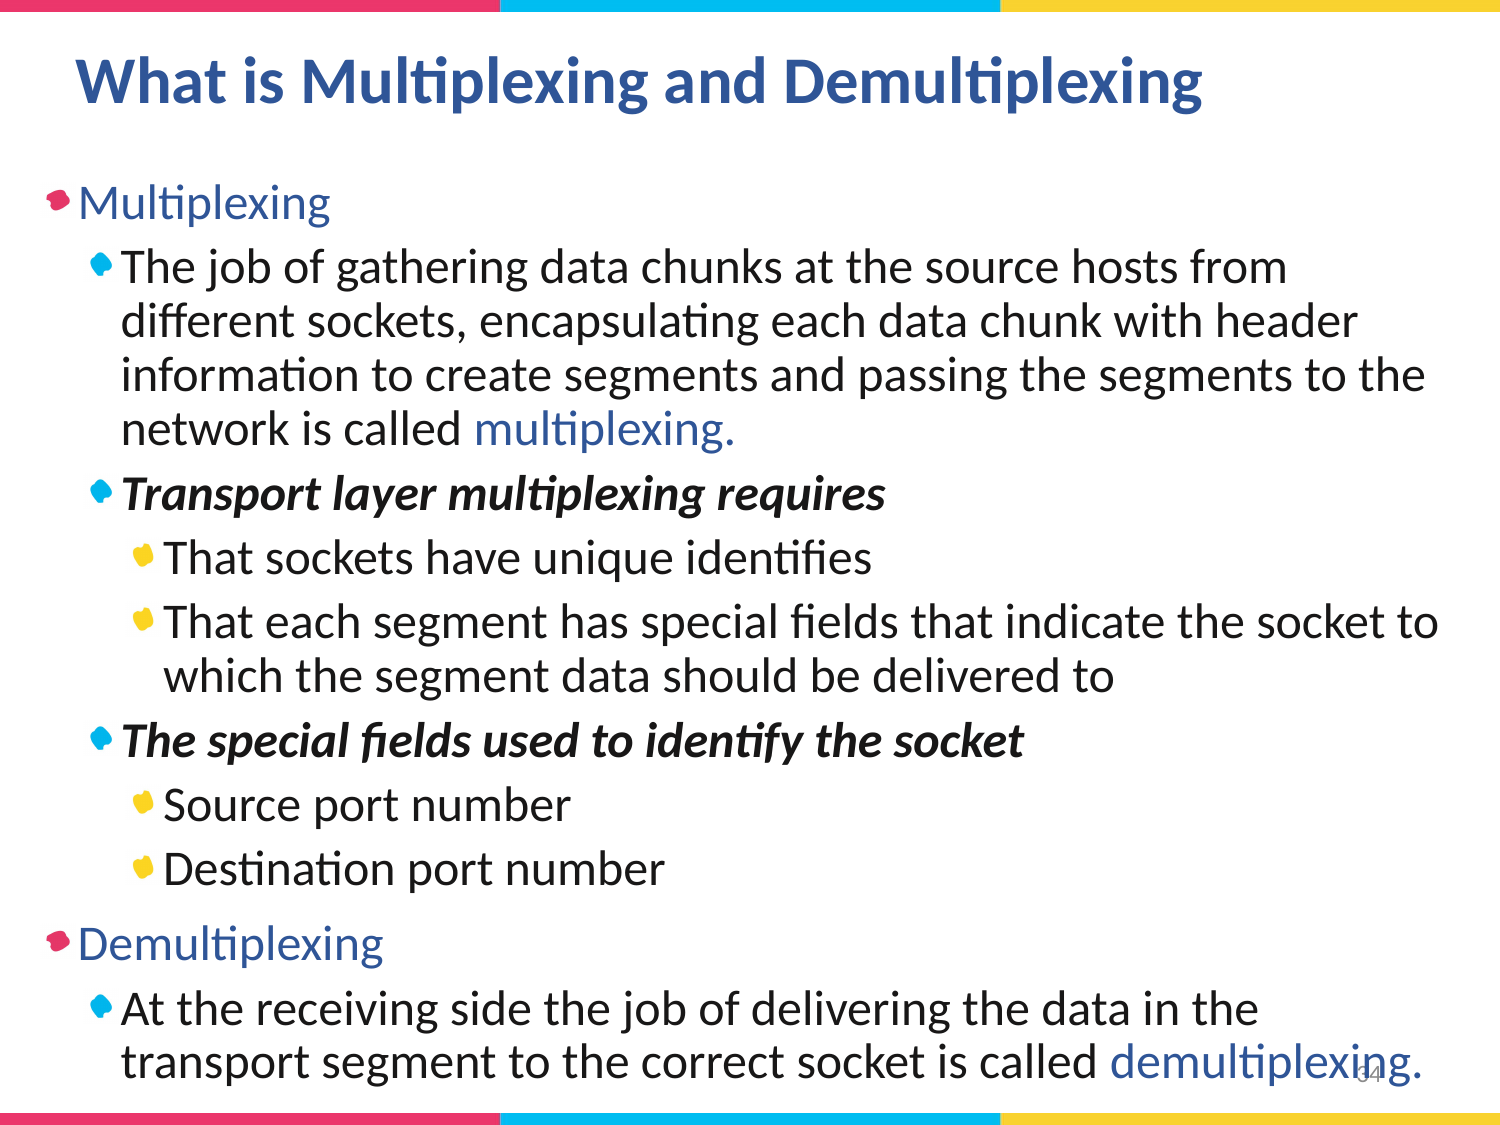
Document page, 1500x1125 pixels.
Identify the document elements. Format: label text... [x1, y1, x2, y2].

picture [1000, 1113, 1500, 1125]
list Multiplexing The job of gathering data chunks at the source hosts from different sockets, encapsulating each data chunk with header information to create segments and passing the segments to the network is called multiplexing. Transport layer multiplexing requires That sockets have unique identifies That each segment has special fields that indicate the socket to which the segment data should be delivered to The special fields used to identify the socket Source port number Destination port number Demultiplexing At the receiving side the job of delivering the data in the transport segment to the correct socket is called demultiplexing. [25, 168, 1475, 1033]
slide_number 34 [1059, 1042, 1397, 1103]
picture [83, 720, 119, 756]
picture [83, 246, 119, 282]
picture [125, 537, 161, 573]
picture [125, 849, 161, 885]
picture [83, 473, 119, 509]
picture [40, 923, 76, 959]
picture [1000, 0, 1500, 12]
title What is Multiplexing and Demultiplexing [60, 35, 1355, 168]
picture [125, 784, 161, 820]
picture [83, 988, 119, 1024]
picture [0, 0, 501, 12]
picture [125, 601, 161, 637]
picture [40, 182, 76, 218]
picture [0, 1113, 501, 1125]
